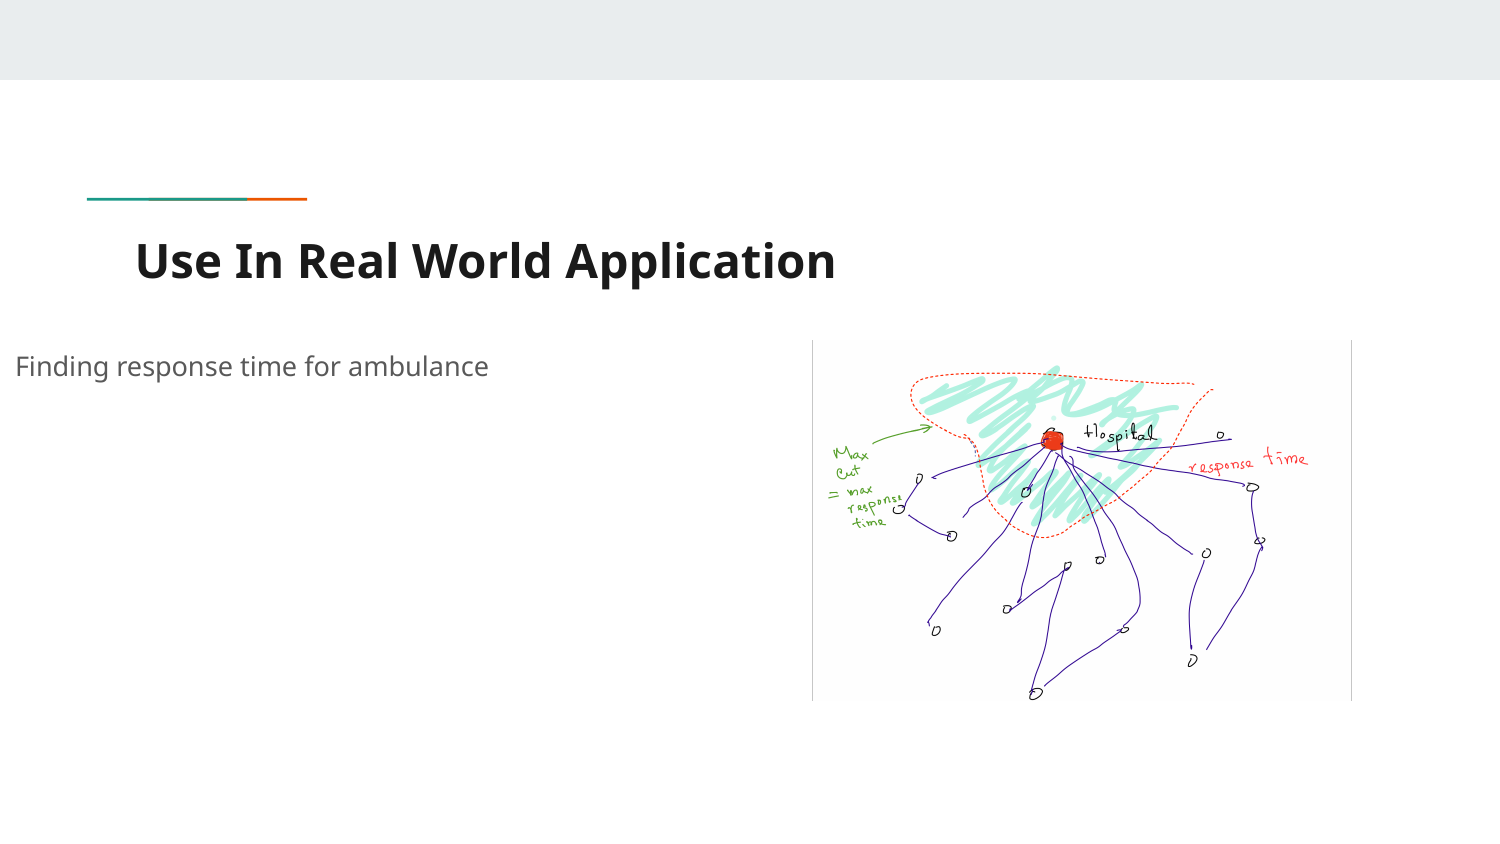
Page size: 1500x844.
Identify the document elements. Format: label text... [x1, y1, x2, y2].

text_box Finding response time for ambulance [0, 334, 684, 398]
picture [811, 340, 1352, 701]
title Use In Real World Application [119, 216, 1381, 305]
